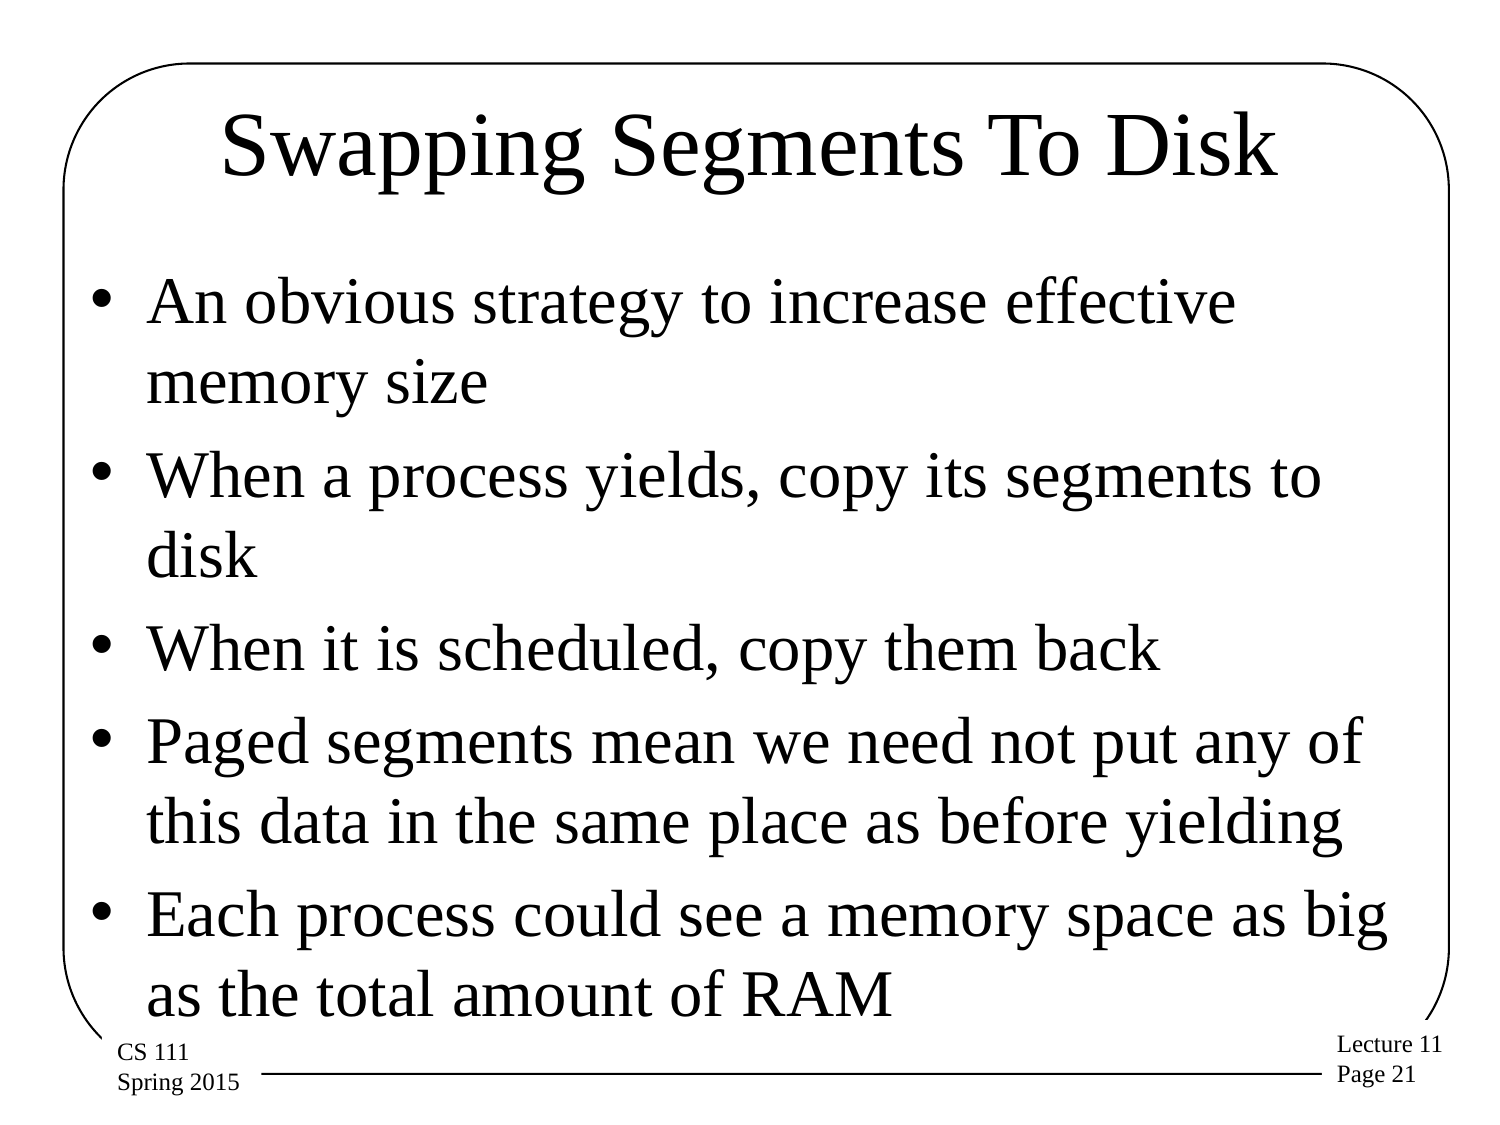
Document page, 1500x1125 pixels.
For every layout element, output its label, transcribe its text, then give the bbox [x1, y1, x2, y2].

title Swapping Segments To Disk [74, 44, 1426, 233]
list An obvious strategy to increase effective memory size When a process yields, copy its segments to disk When it is scheduled, copy them back Paged segments mean we need not put any of this data in the same place as before yielding Each process could see a memory space as big as the total amount of RAM [74, 249, 1426, 993]
